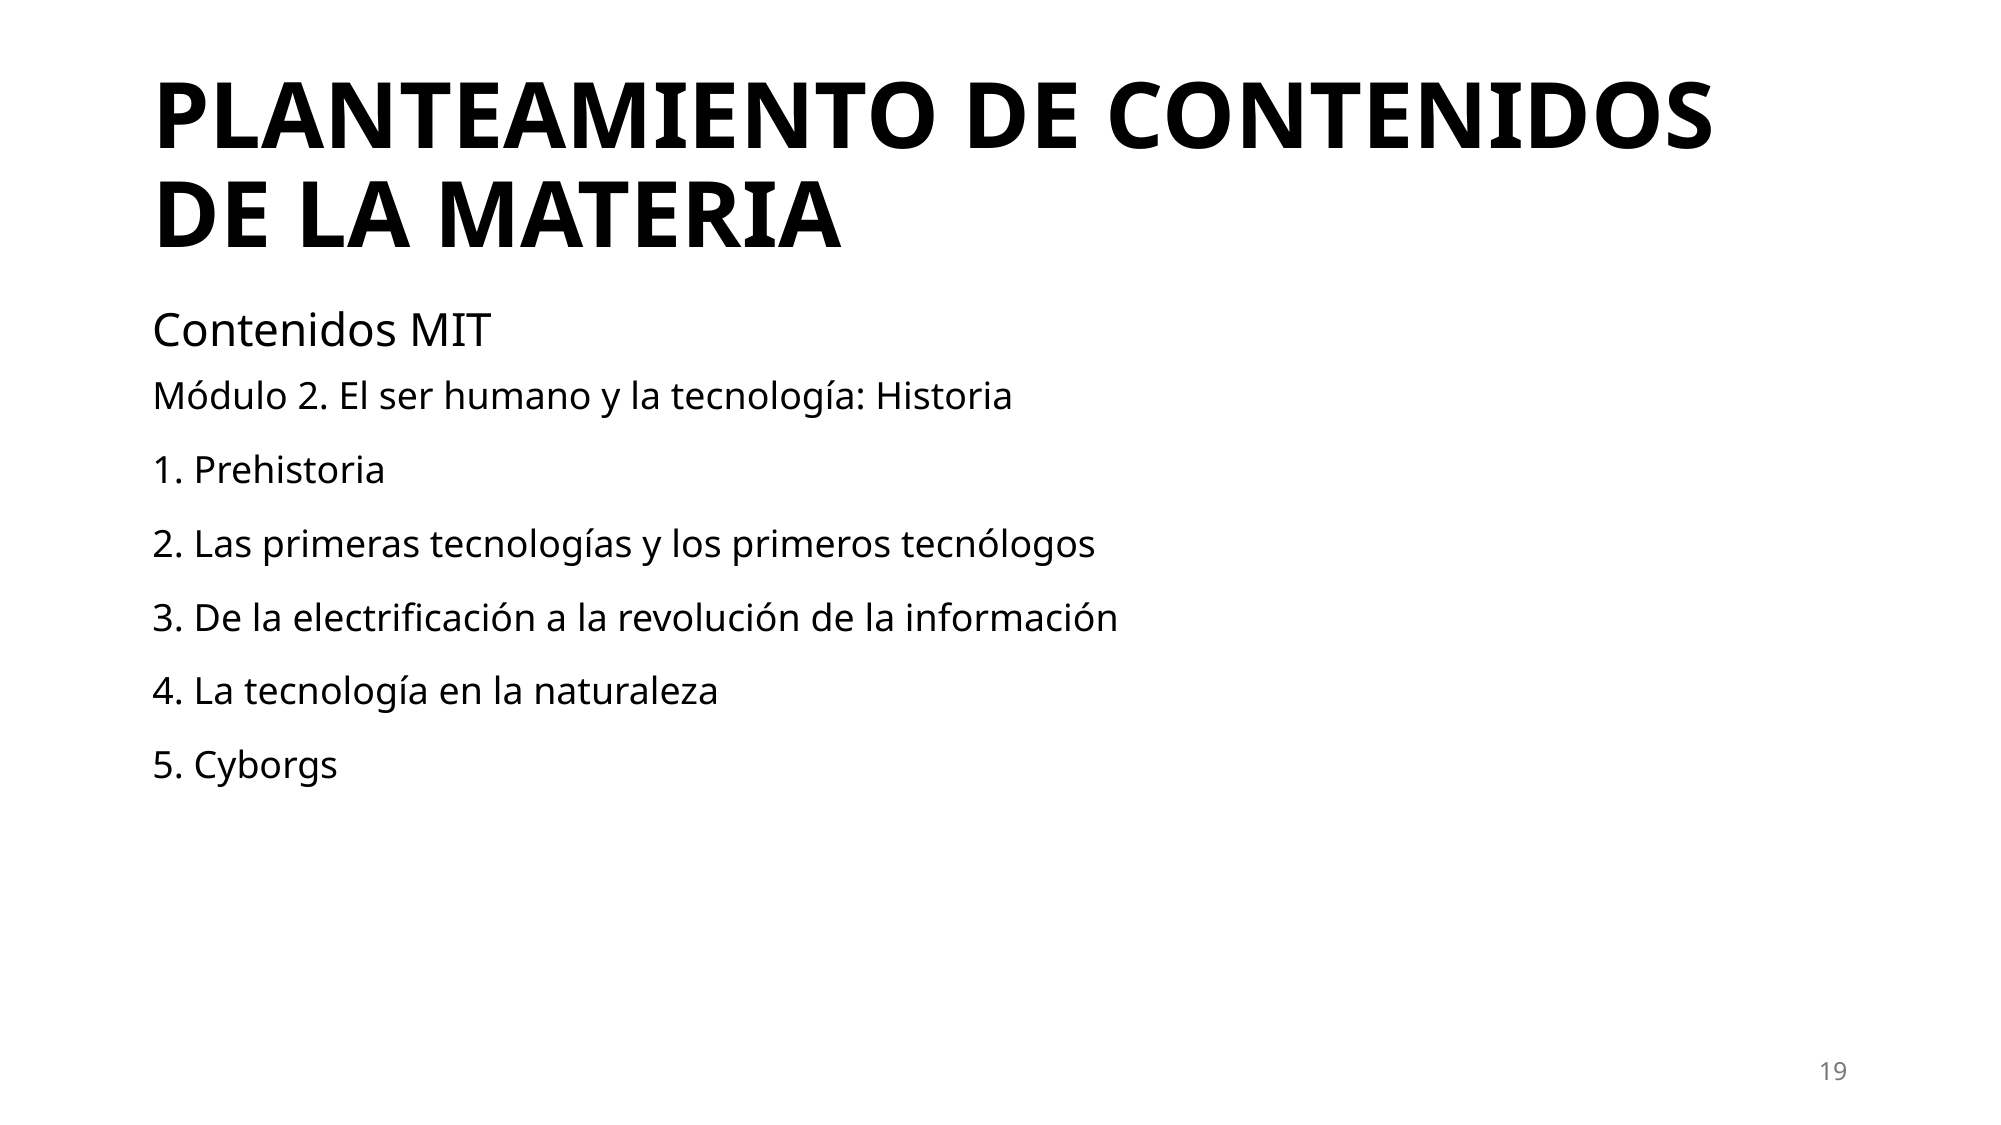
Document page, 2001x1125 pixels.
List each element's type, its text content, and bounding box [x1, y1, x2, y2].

title PLANTEAMIENTO DE CONTENIDOS DE LA MATERIA [137, 59, 1863, 278]
list Contenidos MIT Módulo 2. El ser humano y la tecnología: Historia 1. Prehistoria 2. Las primeras tecnologías y los primeros tecnólogos 3. De la electrificación a la revolución de la información 4. La tecnología en la naturaleza 5. Cyborgs [137, 299, 1863, 980]
slide_number 19 [1412, 1042, 1863, 1103]
